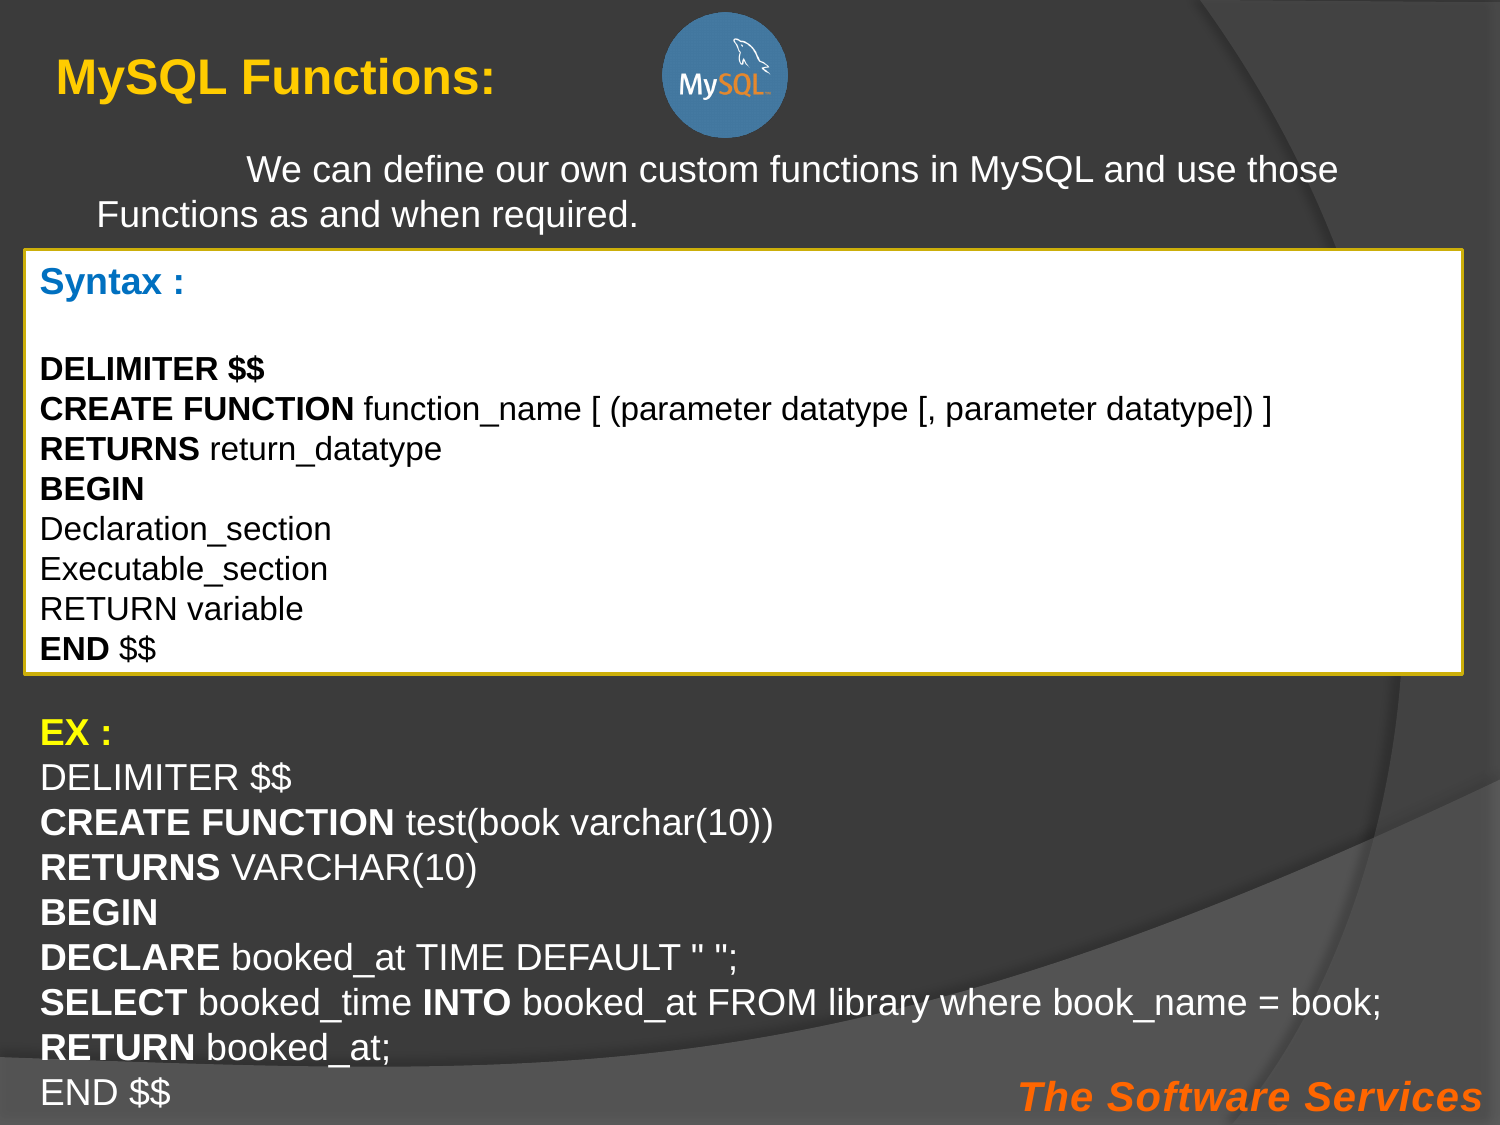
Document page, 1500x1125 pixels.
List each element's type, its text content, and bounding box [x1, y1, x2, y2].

text_box EX : DELIMITER $$ CREATE FUNCTION test(book varchar(10)) RETURNS VARCHAR(10) BEGIN DECLARE booked_at TIME DEFAULT " "; SELECT booked_time INTO booked_at FROM library where book_name = book; RETURN booked_at; END $$ [24, 700, 1500, 1121]
text_box MySQL Functions: [26, 37, 512, 113]
text_box The Software Services [1002, 1121, 1499, 1125]
text_box Syntax : DELIMITER $$ CREATE FUNCTION function_name [ (parameter datatype [, parameter datatype]) ] RETURNS return_datatype BEGIN Declaration_section Executable_section RETURN variable END $$ [23, 248, 1464, 676]
picture [662, 12, 788, 138]
text_box We can define our own custom functions in MySQL and use those Functions as and when required. [81, 137, 1355, 243]
